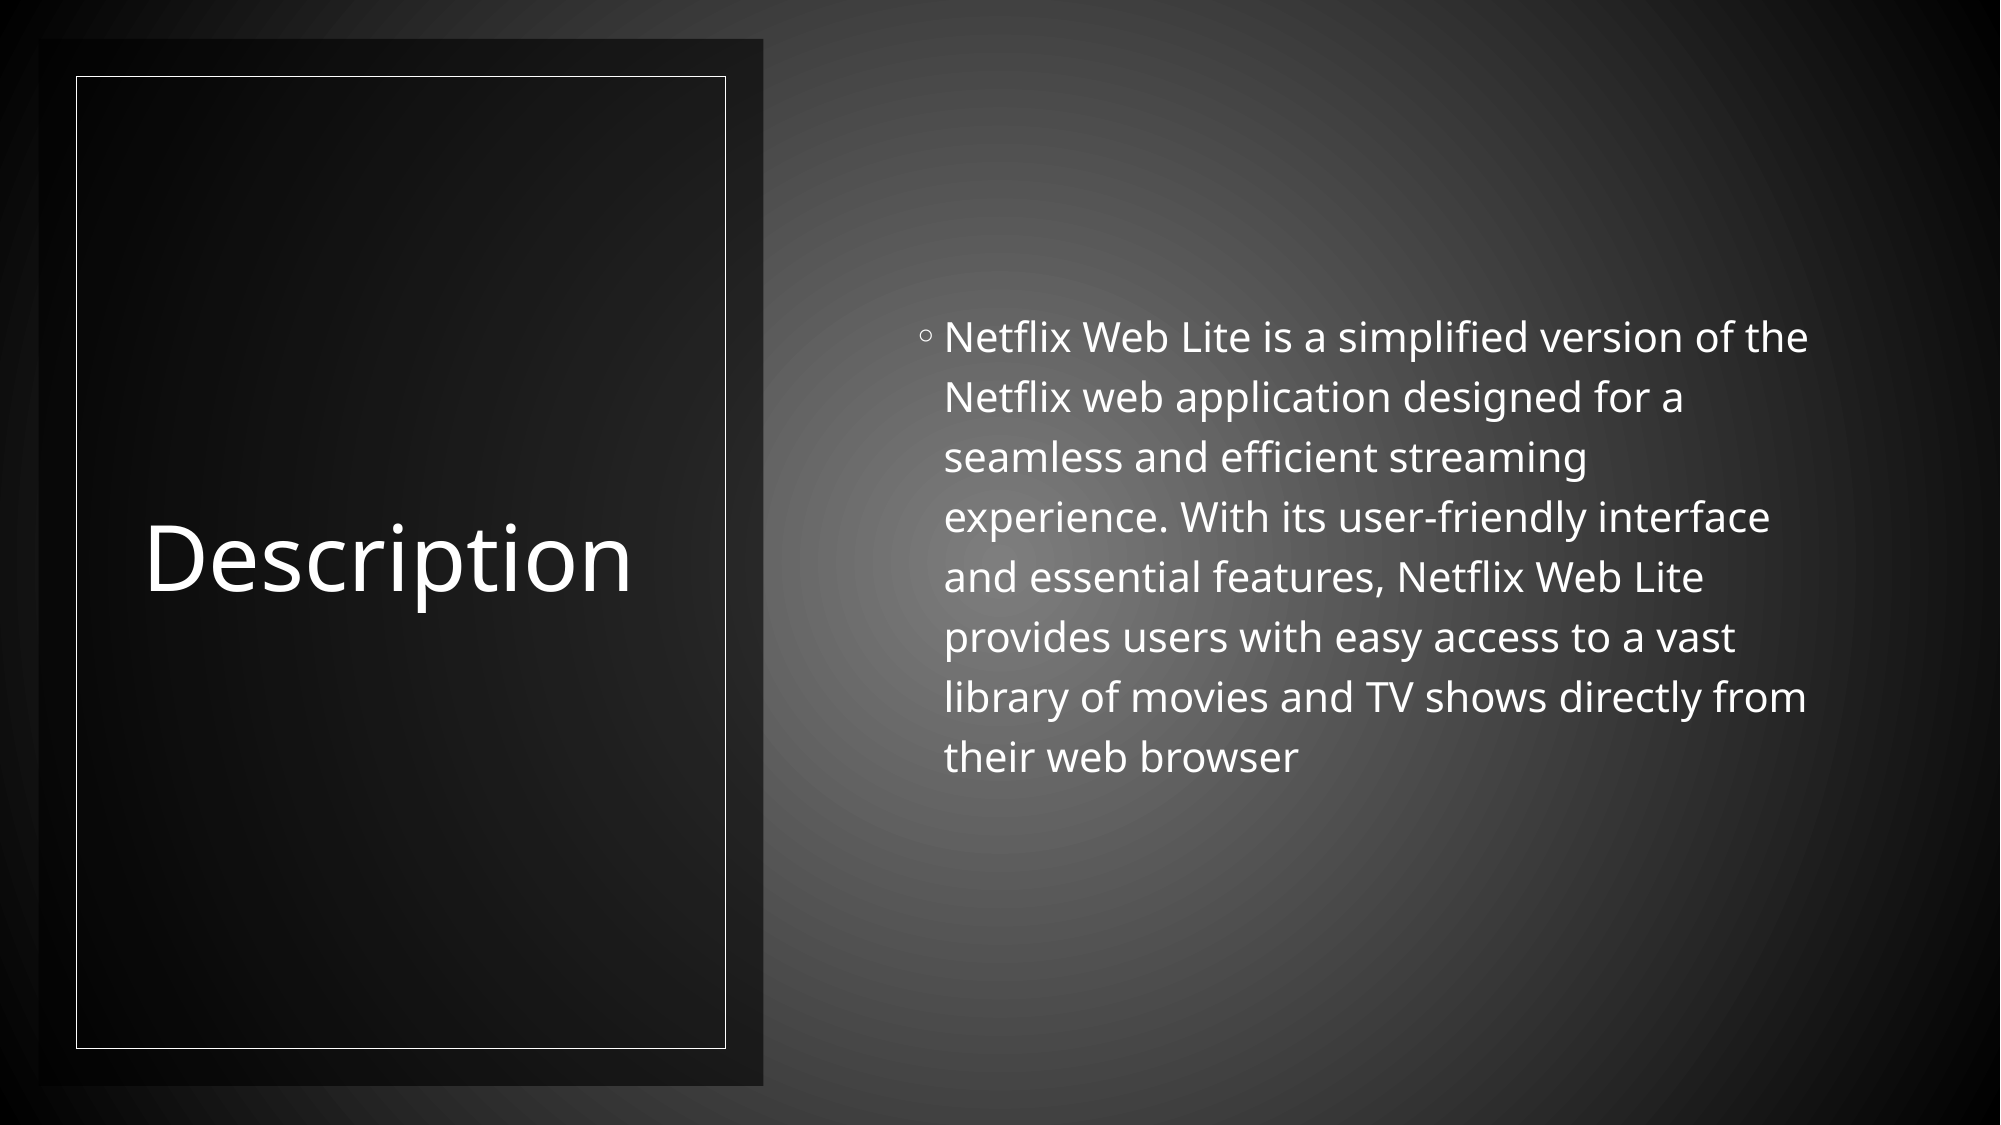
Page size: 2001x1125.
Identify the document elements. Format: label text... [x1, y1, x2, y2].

text_box [38, 38, 764, 1086]
text_box [0, 0, 2000, 1125]
text_box [76, 76, 726, 1049]
list Netflix Web Lite is a simplified version of the Netflix web application designed for a seamless and efficient streaming experience. With its user-friendly interface and essential features, Netflix Web Lite provides users with easy access to a vast library of movies and TV shows directly from their web browser [898, 91, 1825, 990]
title Description [110, 143, 692, 980]
